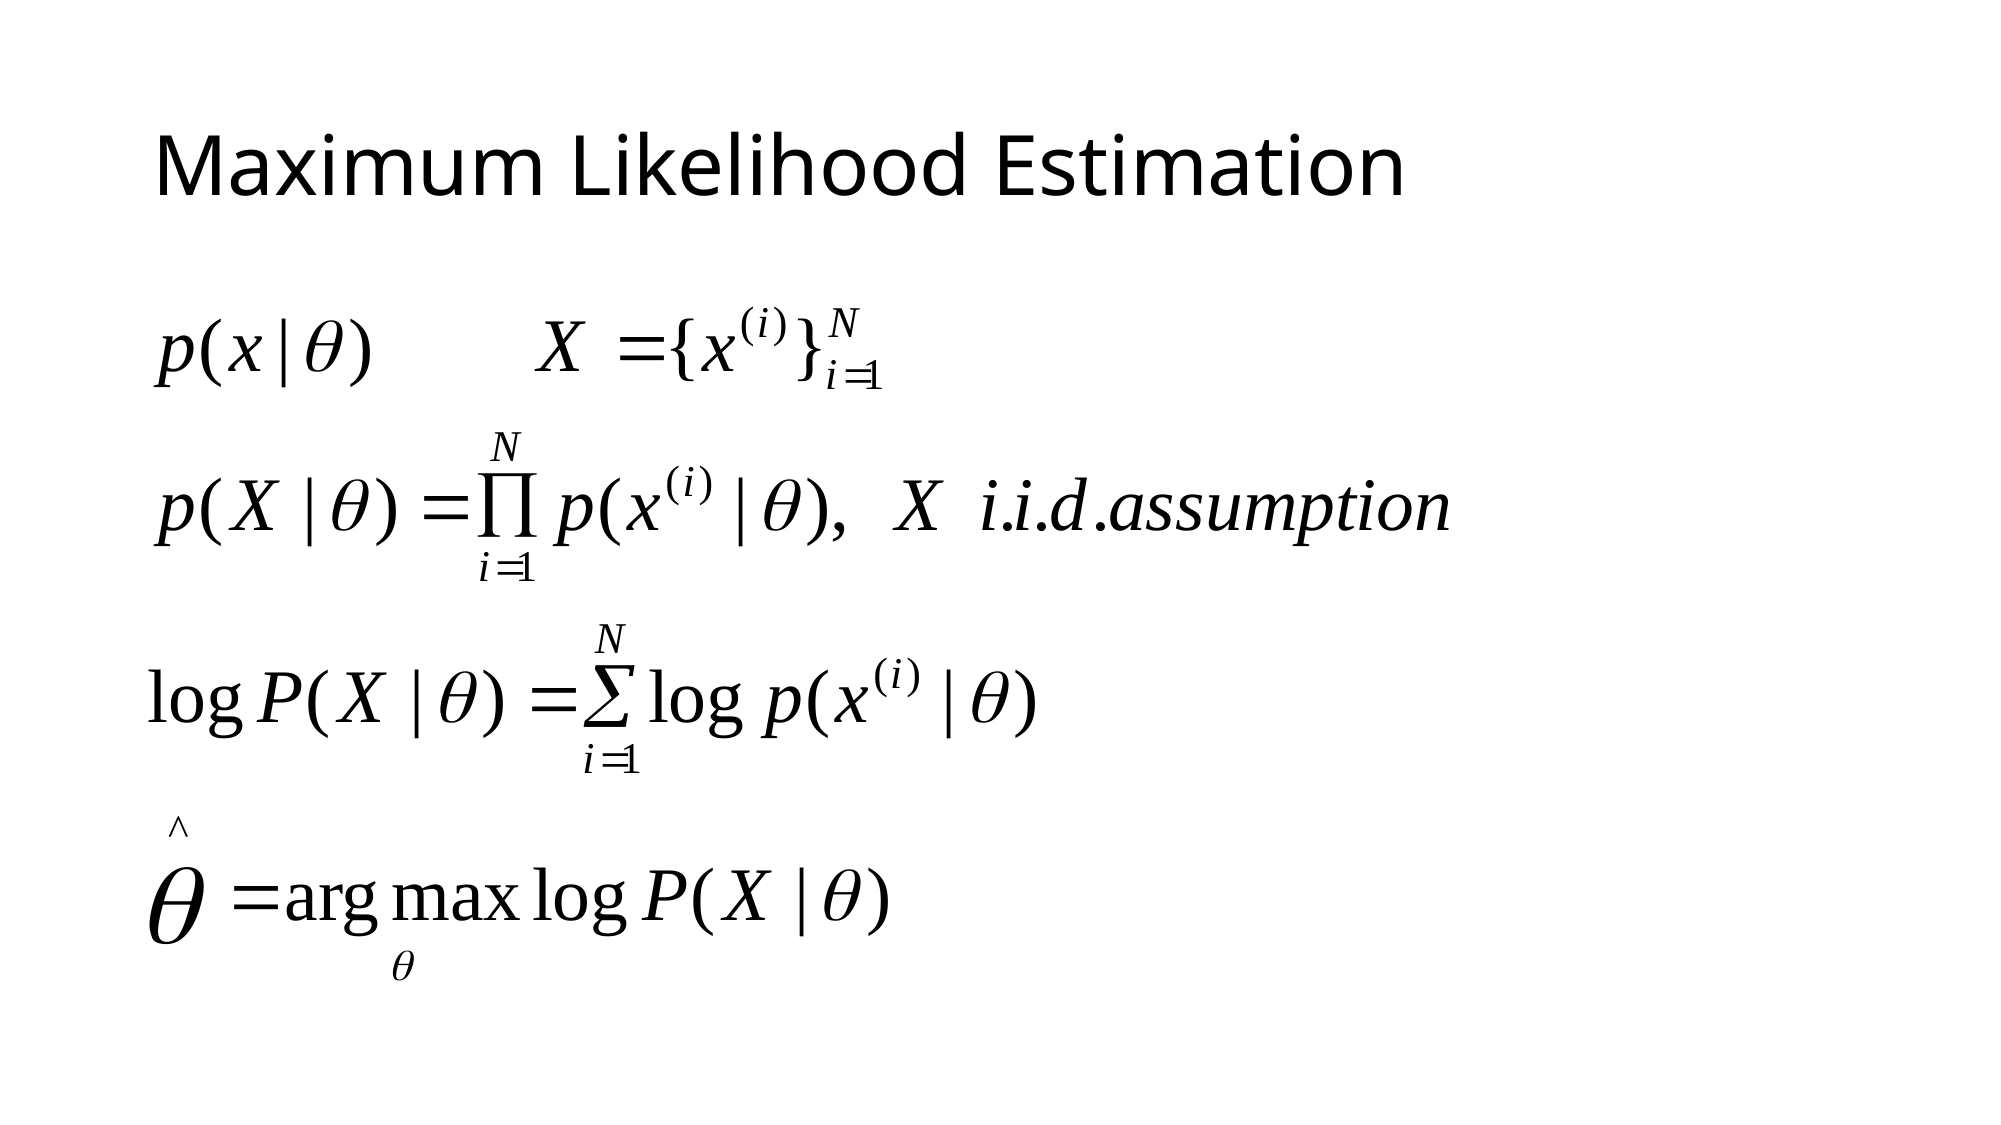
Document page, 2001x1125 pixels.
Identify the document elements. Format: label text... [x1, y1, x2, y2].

title Maximum Likelihood Estimation [137, 59, 1863, 278]
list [137, 289, 1466, 995]
